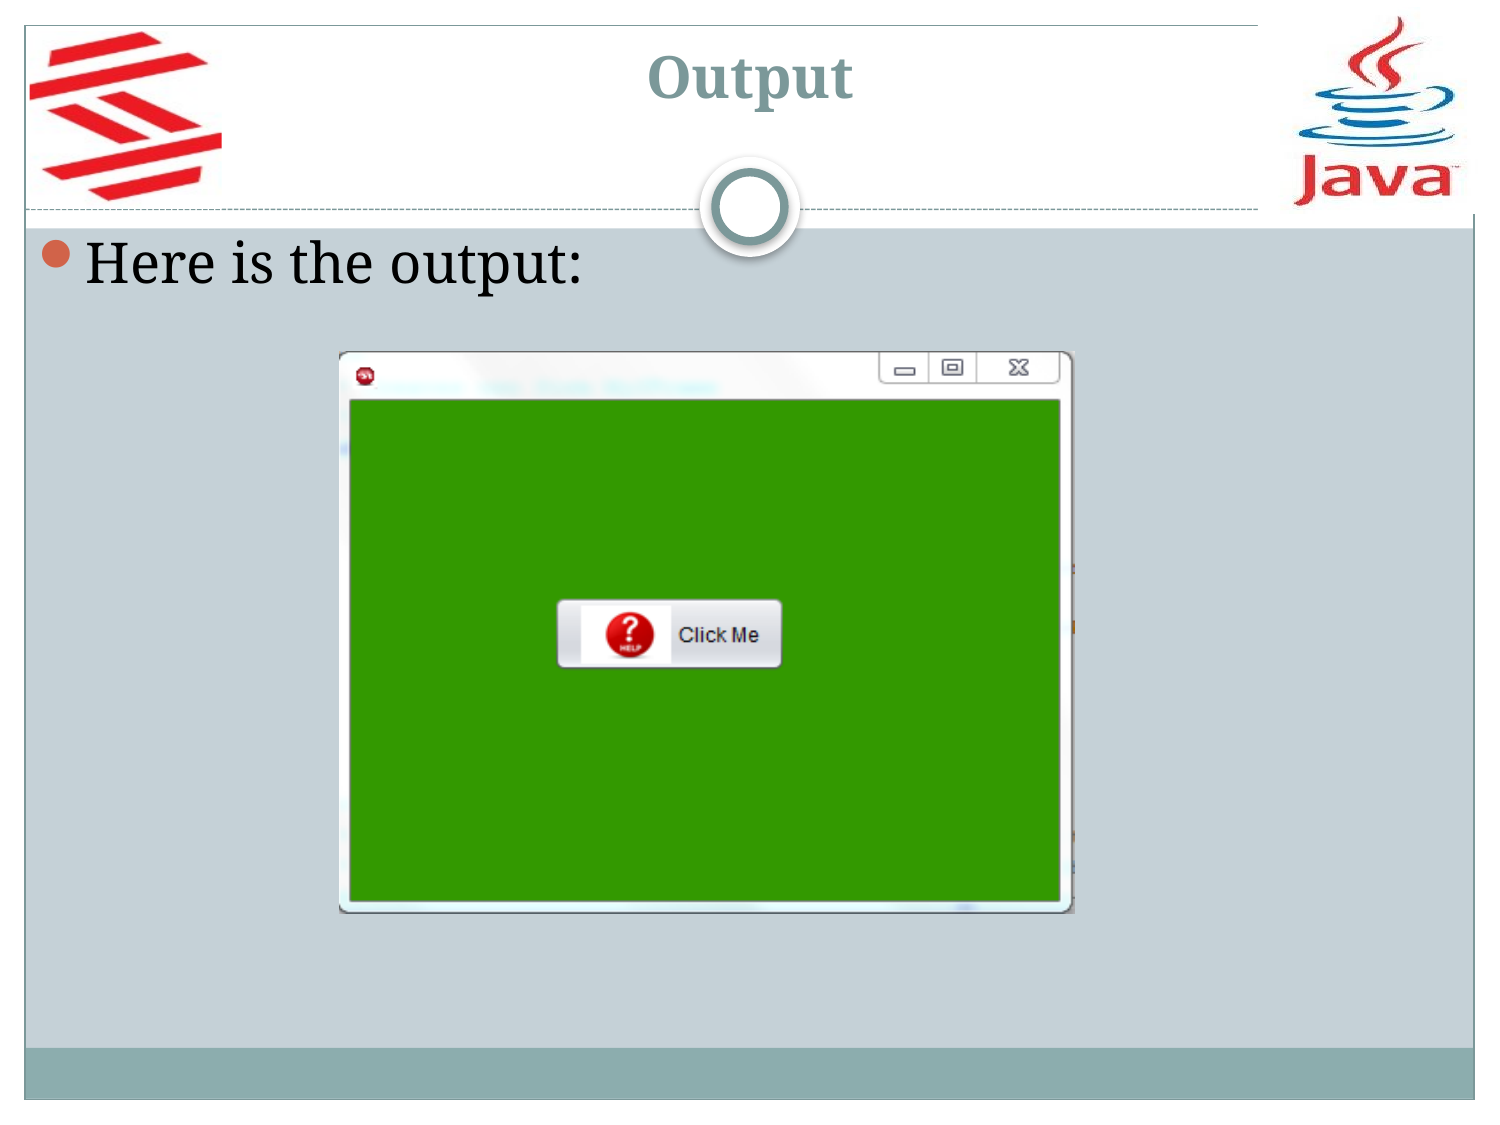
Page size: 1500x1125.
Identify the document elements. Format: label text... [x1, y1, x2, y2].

list Here is the output: [23, 140, 1477, 1102]
title Output [23, 23, 1257, 118]
picture [339, 351, 1076, 915]
text_box [29, 31, 222, 209]
text_box [1257, 7, 1486, 214]
